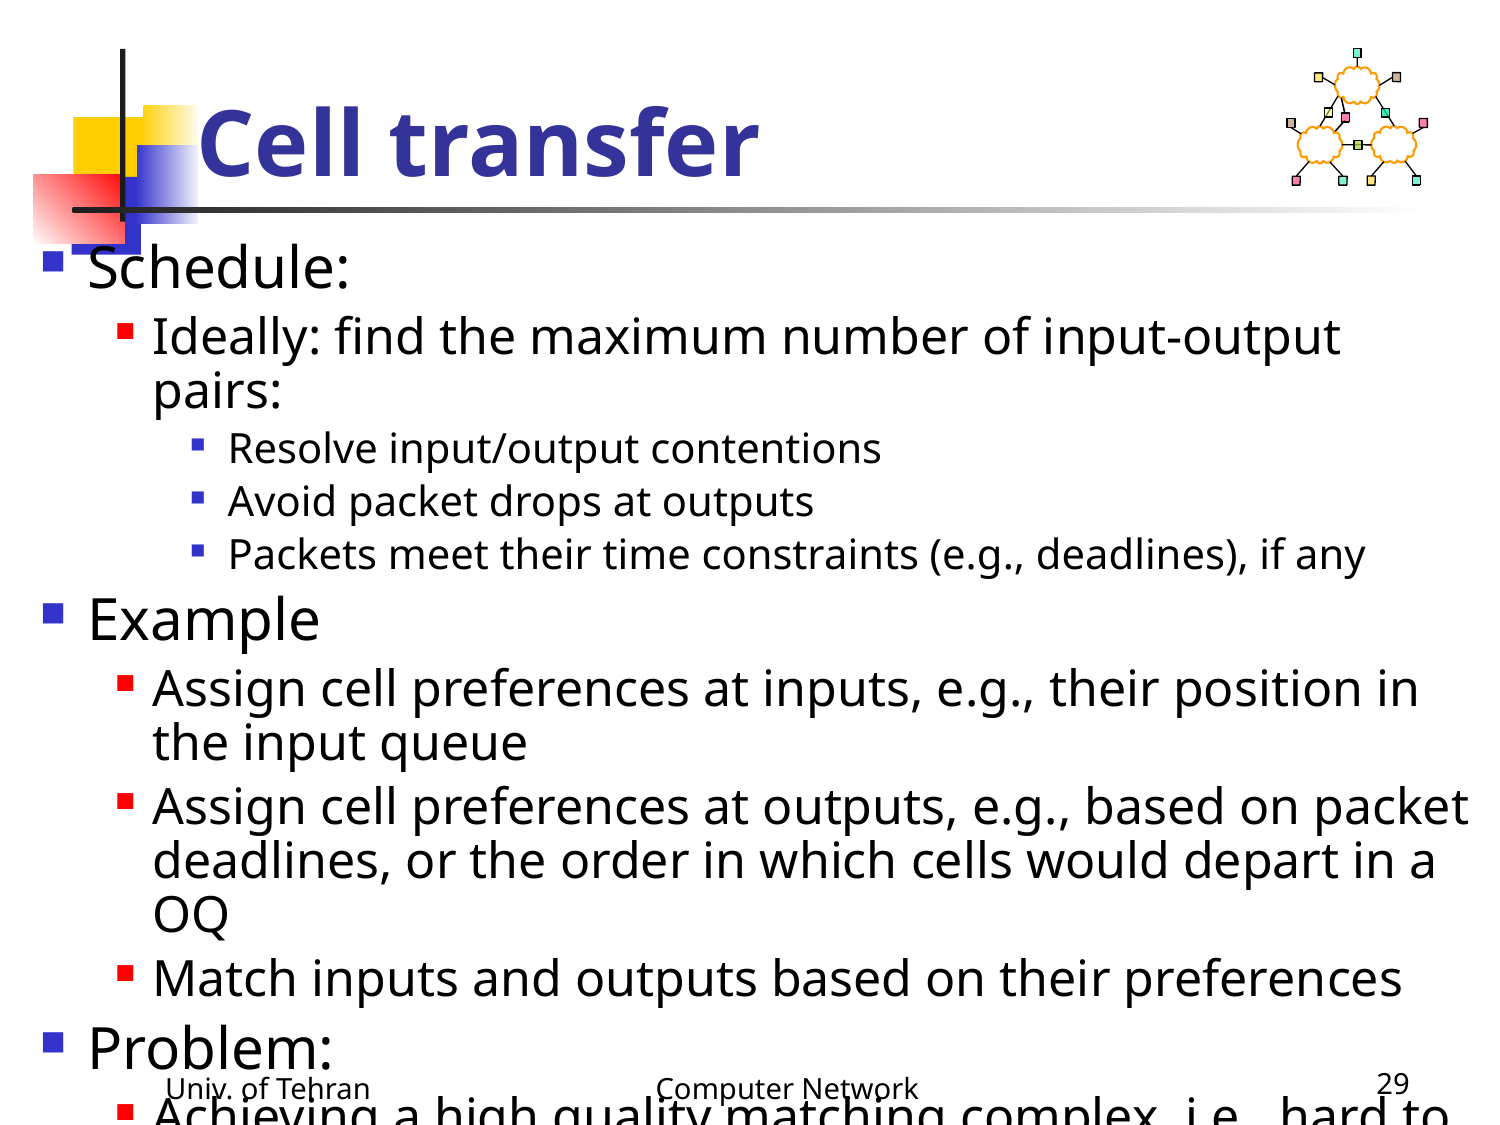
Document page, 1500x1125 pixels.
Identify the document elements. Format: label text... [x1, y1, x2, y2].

title Cell transfer [181, 33, 1453, 202]
list Schedule: Ideally: find the maximum number of input-output pairs: Resolve input/output contentions Avoid packet drops at outputs Packets meet their time constraints (e.g., deadlines), if any Example Assign cell preferences at inputs, e.g., their position in the input queue Assign cell preferences at outputs, e.g., based on packet deadlines, or the order in which cells would depart in a OQ Match inputs and outputs based on their preferences Problem: Achieving a high quality matching complex, i.e., hard to do in constant time [25, 230, 1500, 1125]
